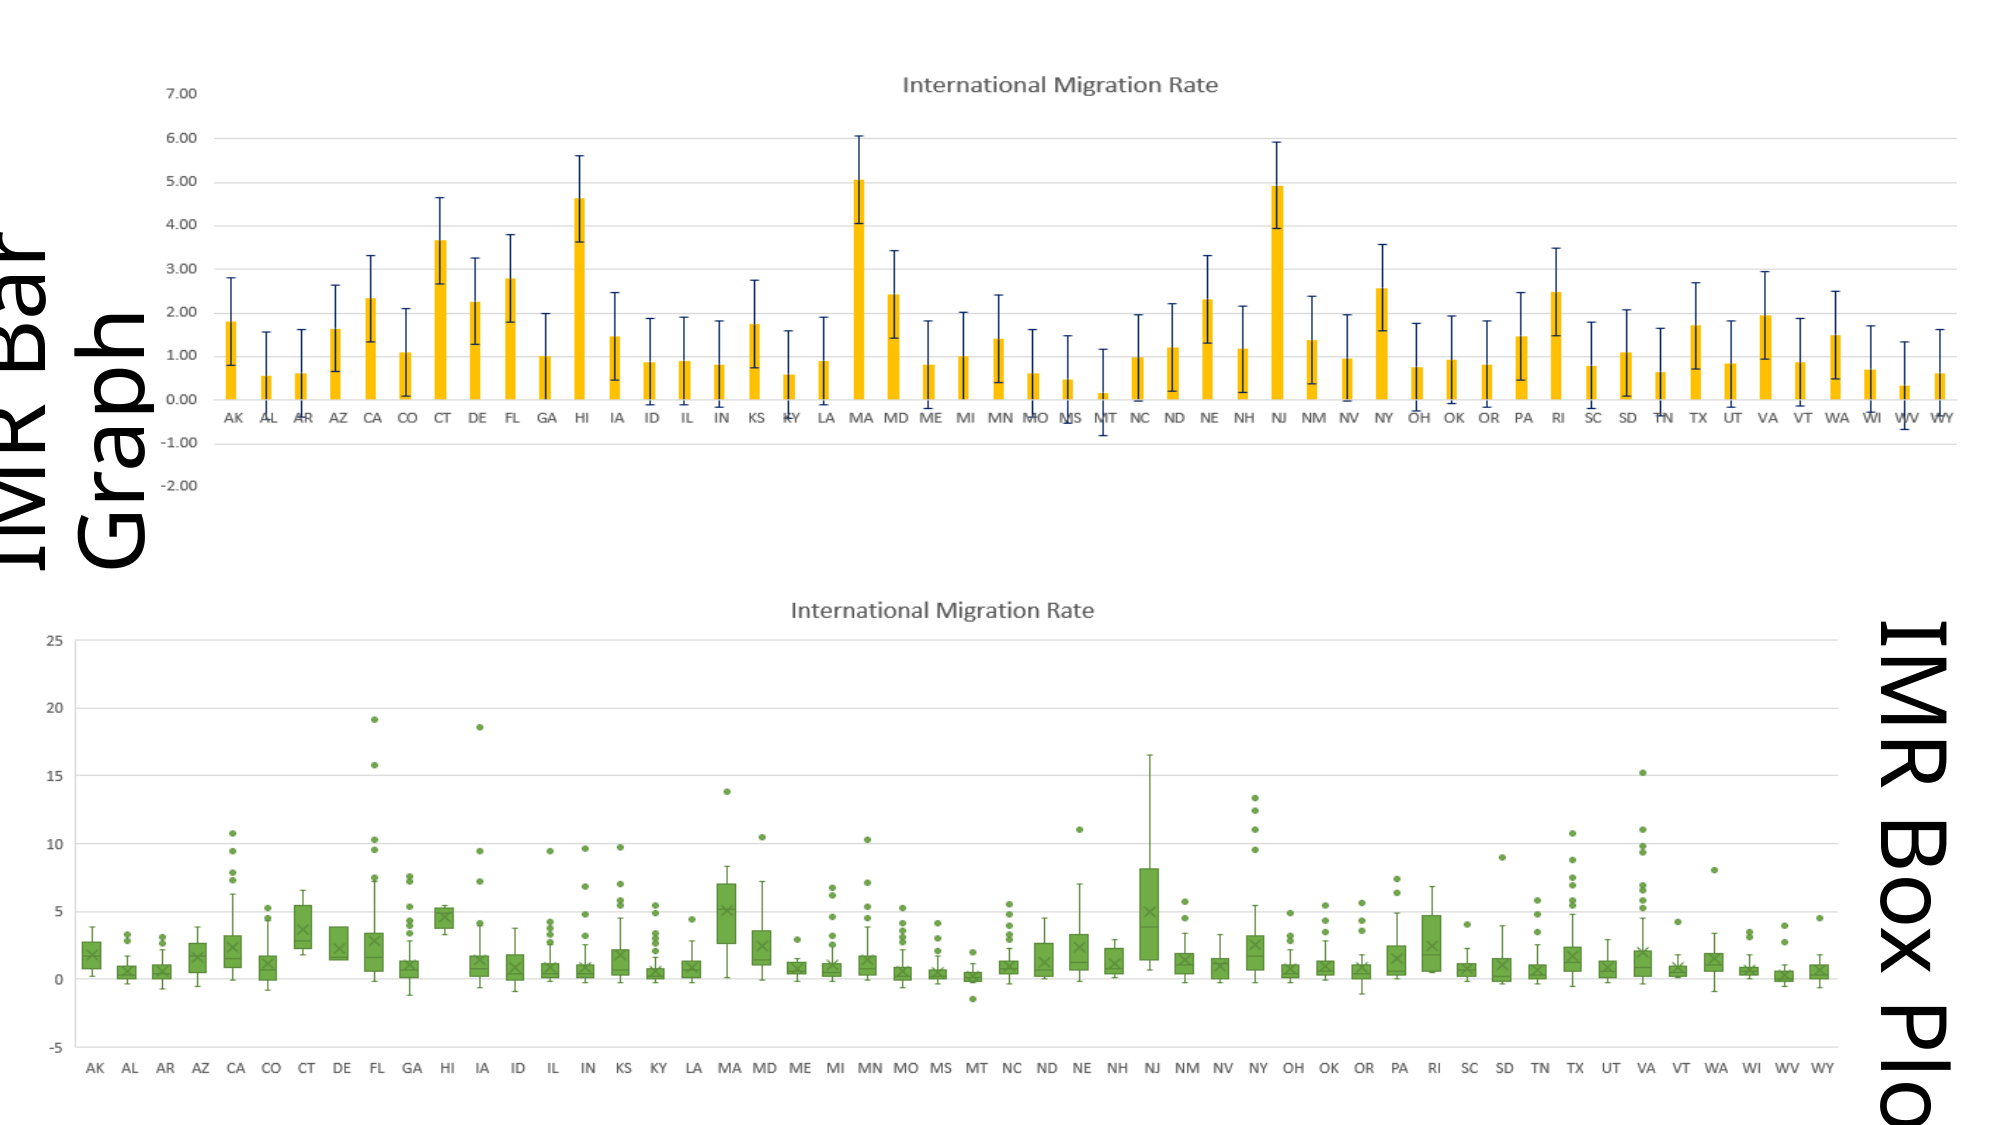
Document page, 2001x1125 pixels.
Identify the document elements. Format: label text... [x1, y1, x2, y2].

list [154, 43, 1963, 498]
text_box IMR Box Plot [1845, 603, 1977, 1125]
picture [37, 589, 1846, 1082]
title IMR Bar Graph [0, 0, 131, 590]
